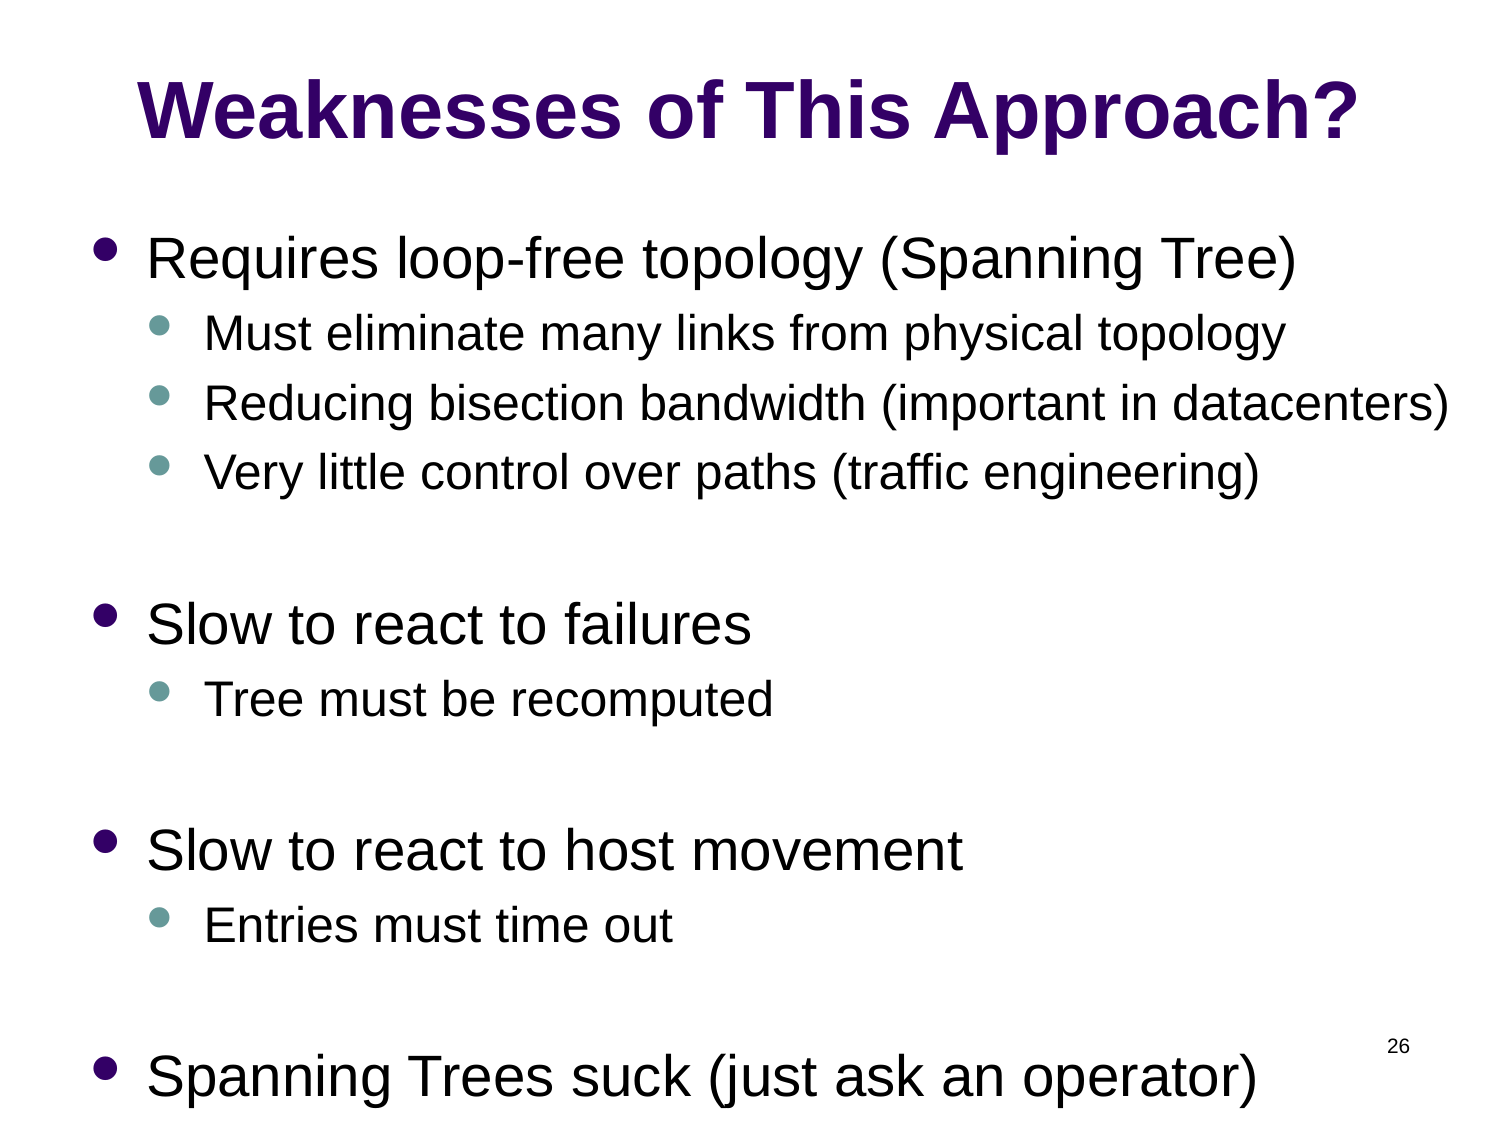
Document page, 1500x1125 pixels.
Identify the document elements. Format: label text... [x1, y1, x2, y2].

list Requires loop-free topology (Spanning Tree) Must eliminate many links from physical topology Reducing bisection bandwidth (important in datacenters) Very little control over paths (traffic engineering) Slow to react to failures Tree must be recomputed Slow to react to host movement Entries must time out Spanning Trees suck (just ask an operator) [75, 212, 1475, 1006]
title Weaknesses of This Approach? [0, 20, 1500, 163]
slide_number 26 [1074, 1024, 1426, 1101]
